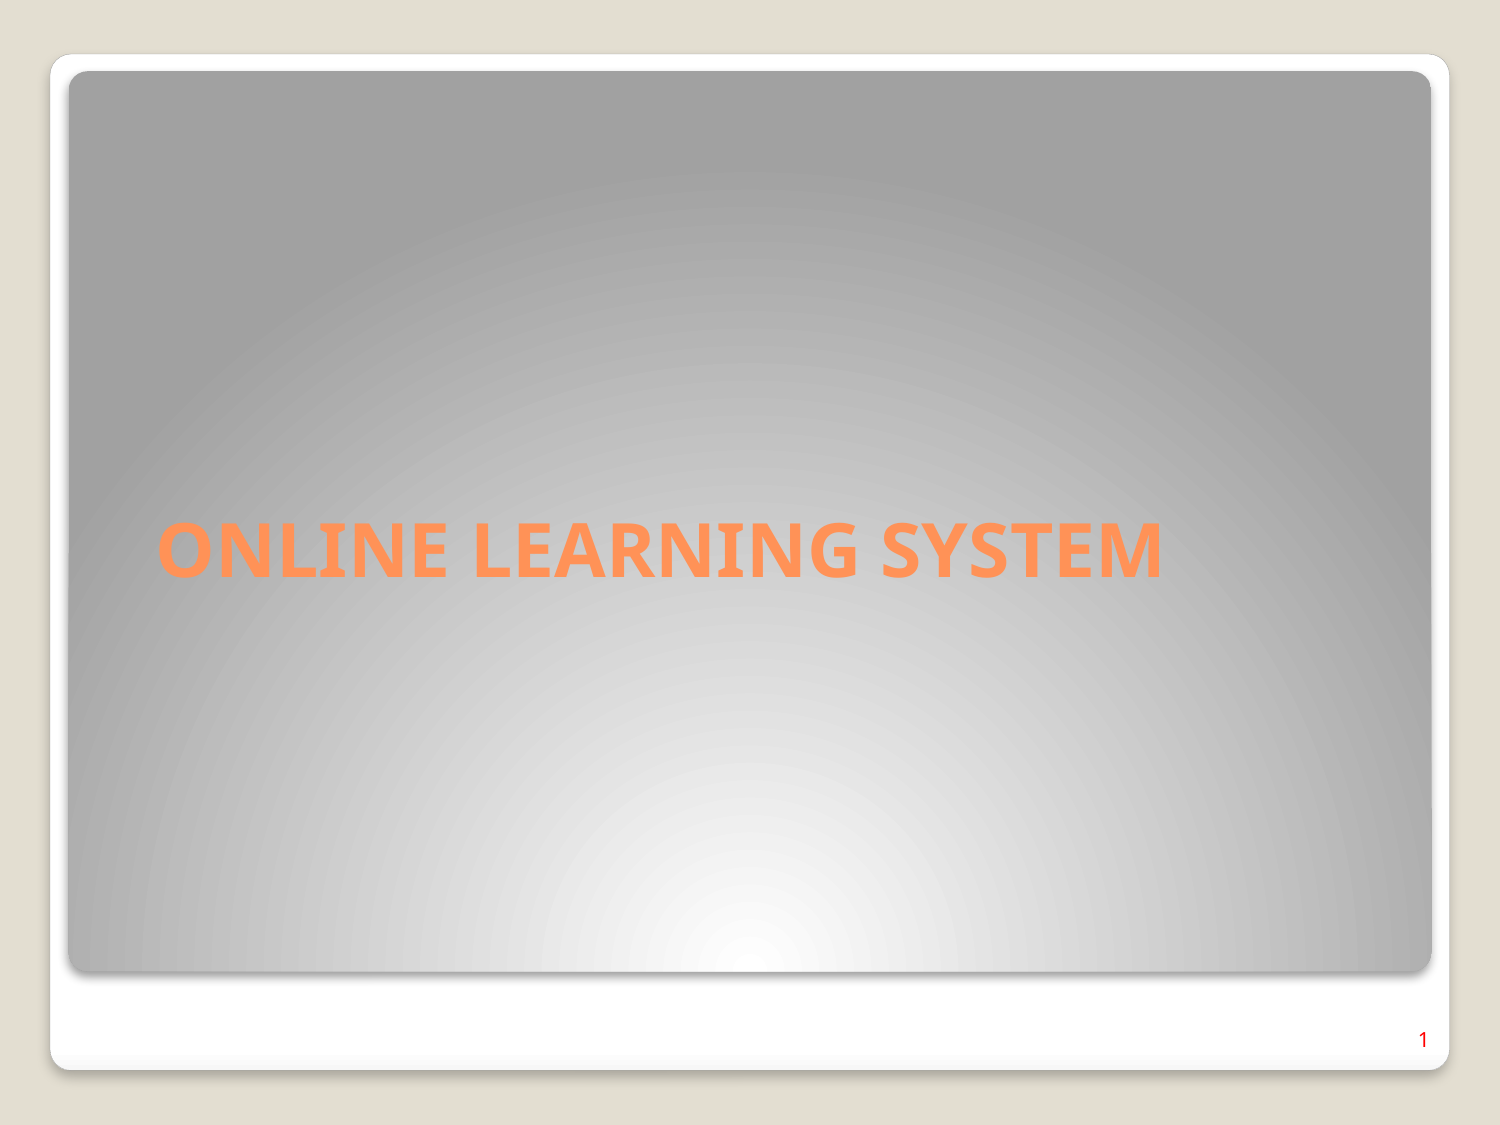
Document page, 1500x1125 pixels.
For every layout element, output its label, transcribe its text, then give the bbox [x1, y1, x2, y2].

slide_number 1 [1369, 1002, 1445, 1063]
title ONLINE LEARNING SYSTEM [82, 399, 1425, 600]
